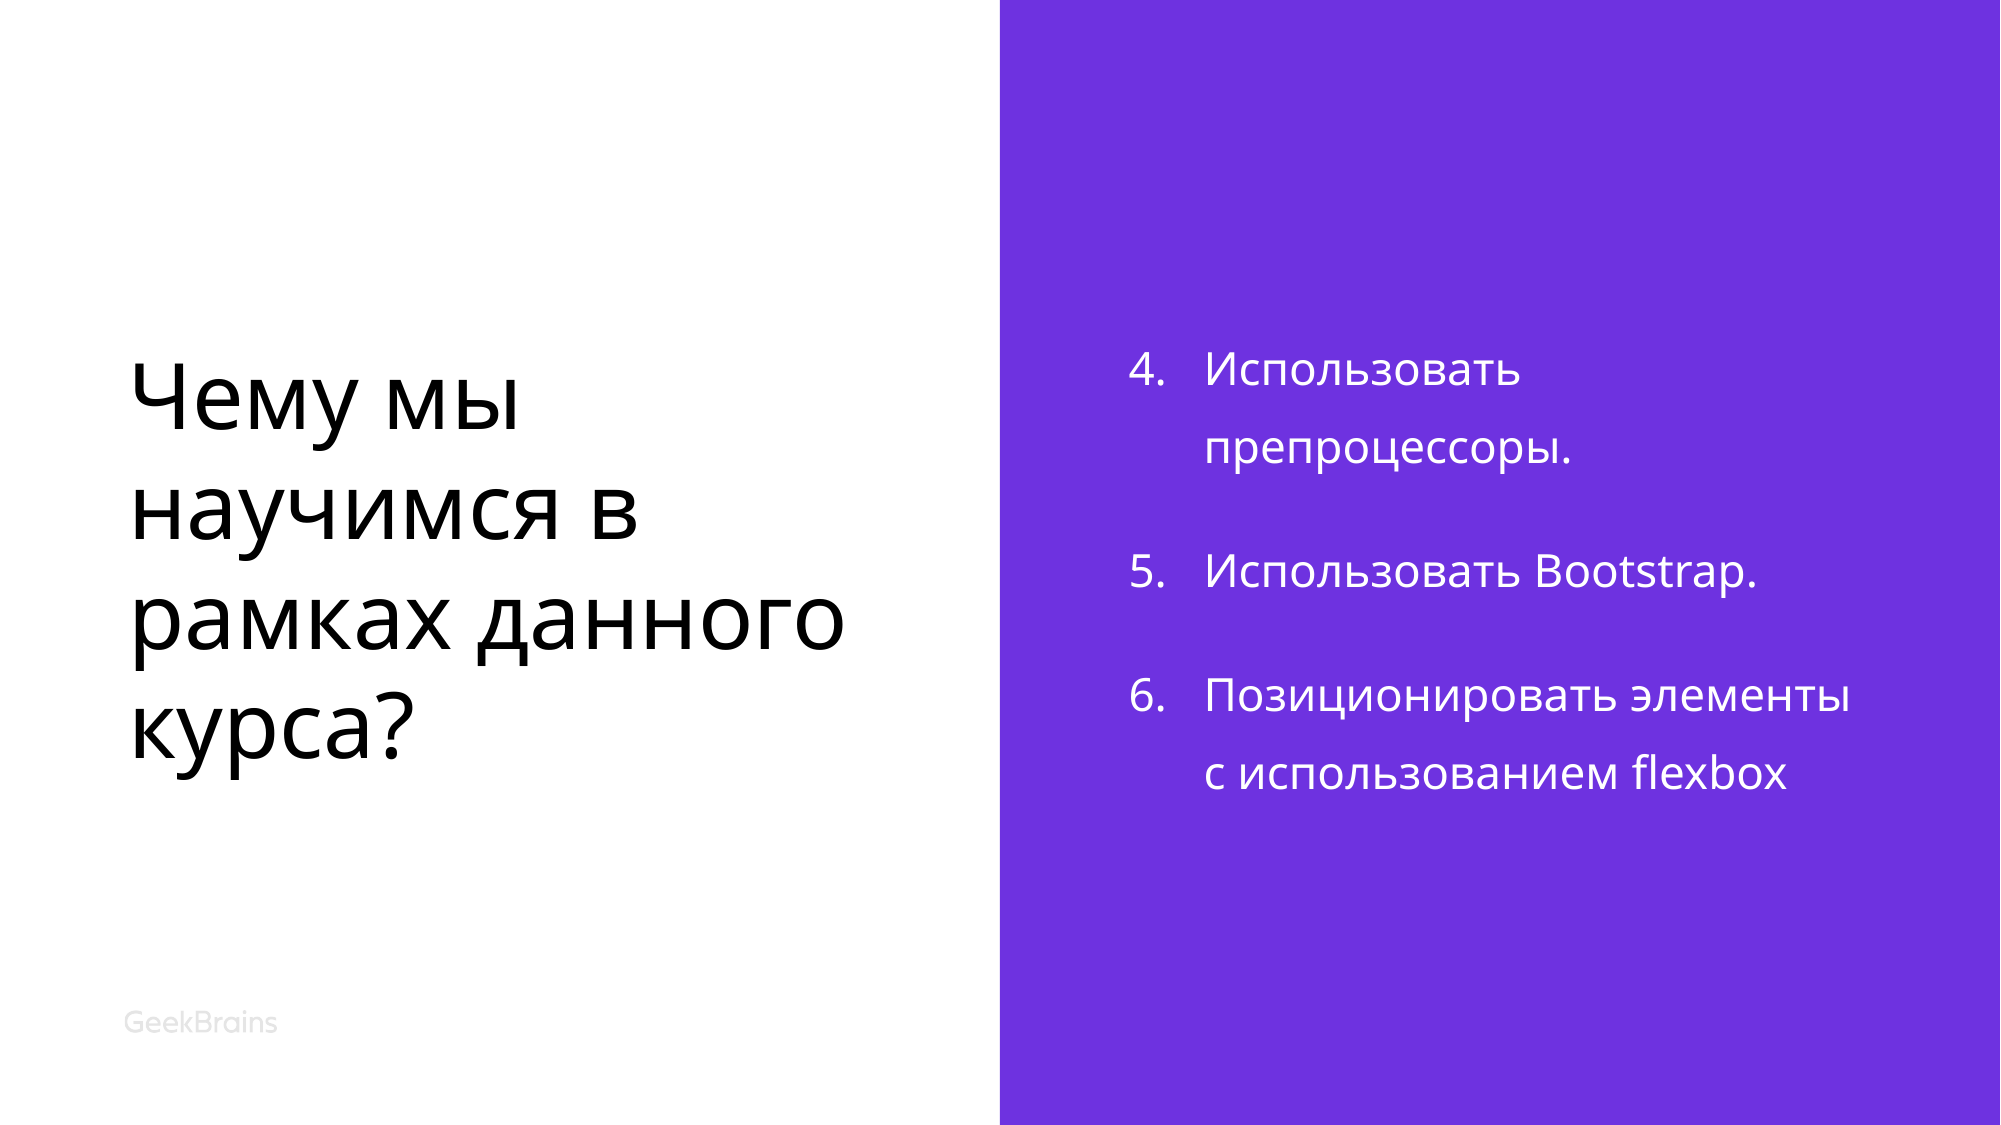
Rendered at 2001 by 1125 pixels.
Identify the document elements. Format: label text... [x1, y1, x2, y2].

title Чему мы научимся в рамках данного курса? [113, 113, 882, 1002]
list Использовать препроцессоры. Использовать Bootstrap. Позиционировать элементы с использованием flexbox [1113, 113, 1882, 1002]
picture [124, 1010, 277, 1033]
